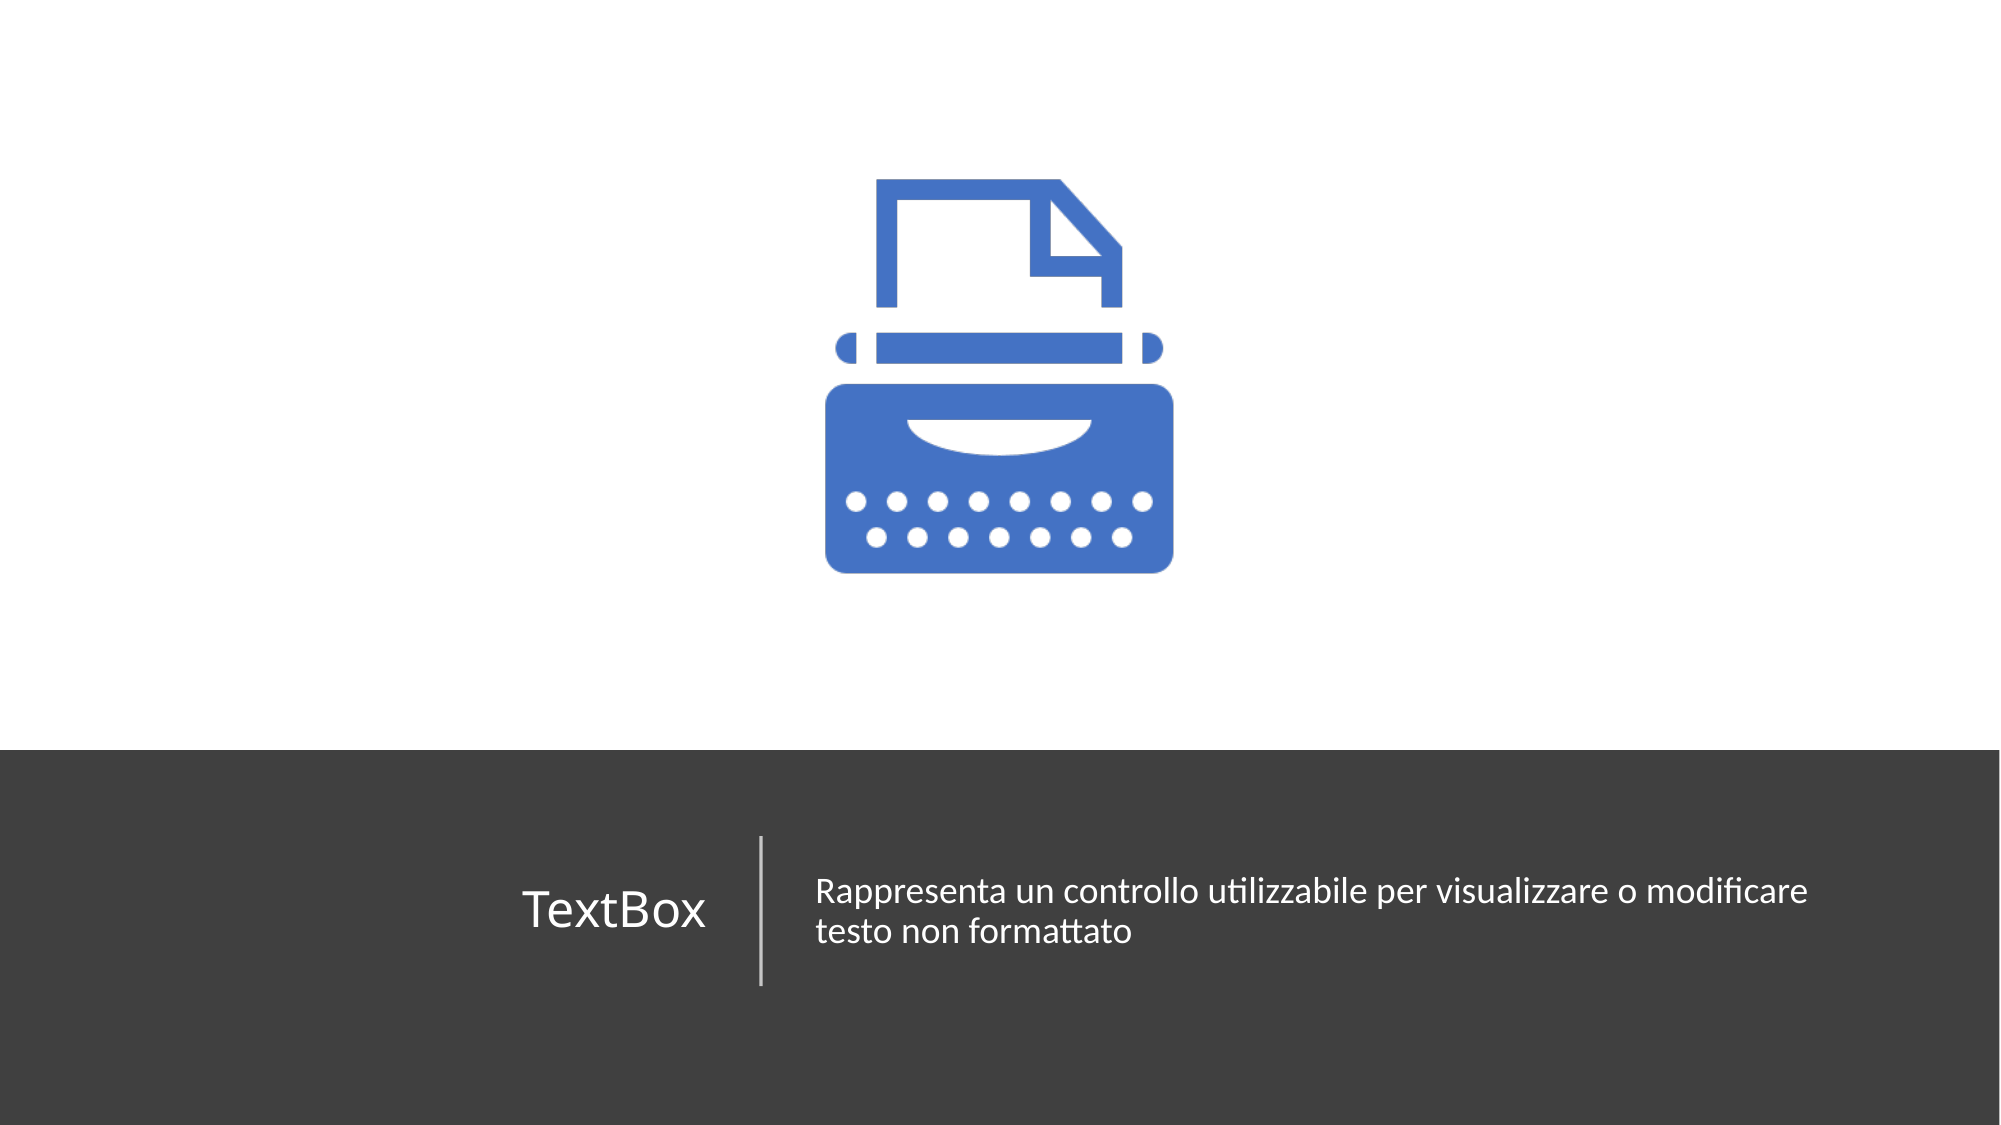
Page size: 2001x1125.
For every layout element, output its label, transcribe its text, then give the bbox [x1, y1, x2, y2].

title TextBox [104, 802, 722, 1020]
list Rappresenta un controllo utilizzabile per visualizzare o modificare testo non formattato [800, 791, 1895, 1032]
text_box [0, 749, 2000, 1125]
picture [754, 131, 1245, 622]
